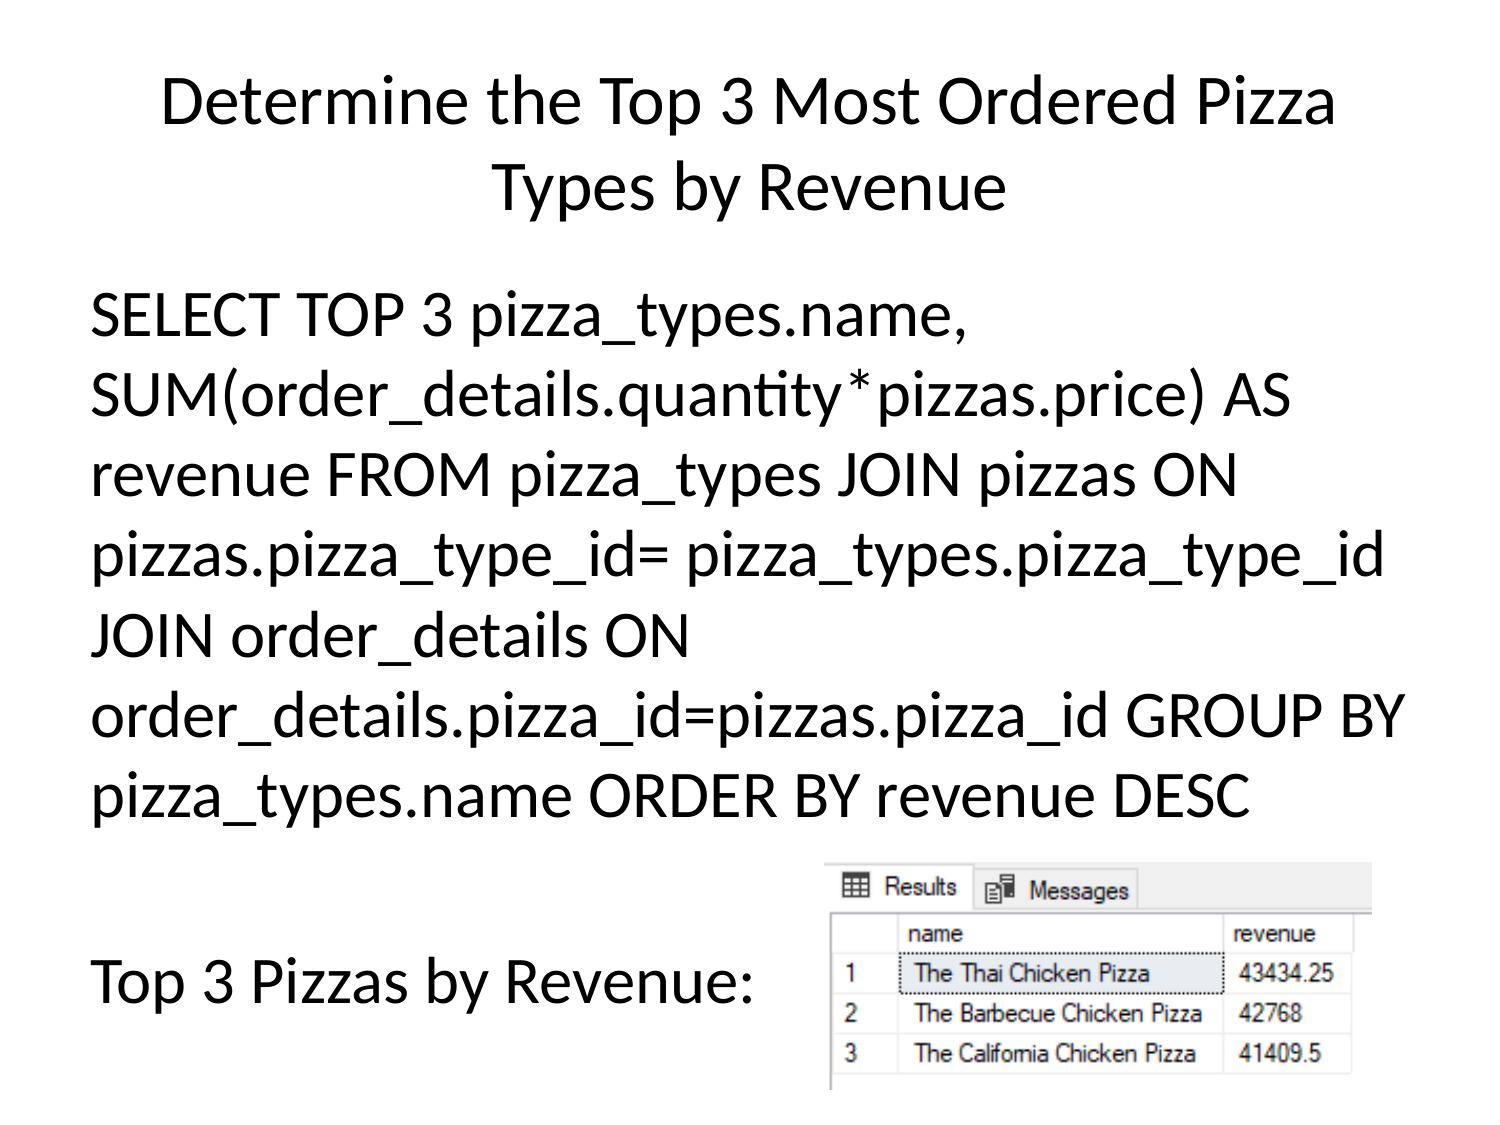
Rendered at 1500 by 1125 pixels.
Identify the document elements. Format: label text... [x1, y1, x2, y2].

list SELECT TOP 3 pizza_types.name, SUM(order_details.quantity*pizzas.price) AS revenue FROM pizza_types JOIN pizzas ON pizzas.pizza_type_id= pizza_types.pizza_type_id JOIN order_details ON order_details.pizza_id=pizzas.pizza_id GROUP BY pizza_types.name ORDER BY revenue DESC Top 3 Pizzas by Revenue: [75, 262, 1425, 1092]
picture [824, 862, 1372, 1090]
title Determine the Top 3 Most Ordered Pizza Types by Revenue [75, 45, 1425, 233]
